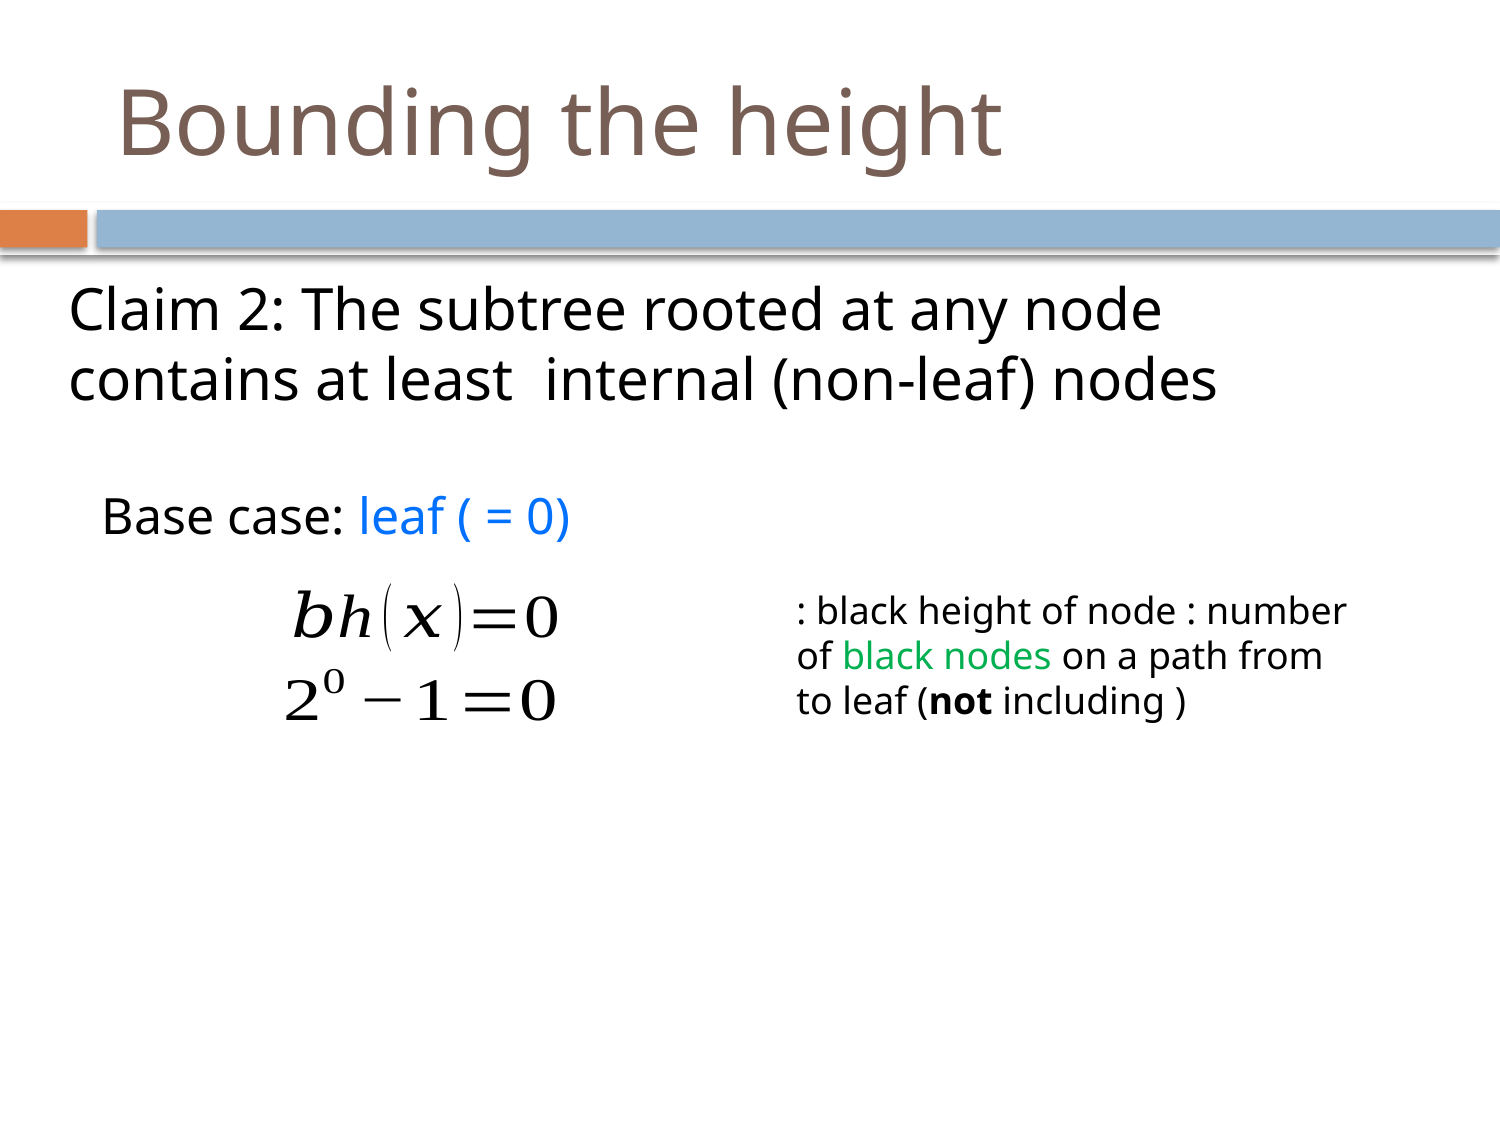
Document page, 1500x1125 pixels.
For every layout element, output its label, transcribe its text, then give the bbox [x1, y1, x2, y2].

title Bounding the height [100, 37, 1438, 200]
